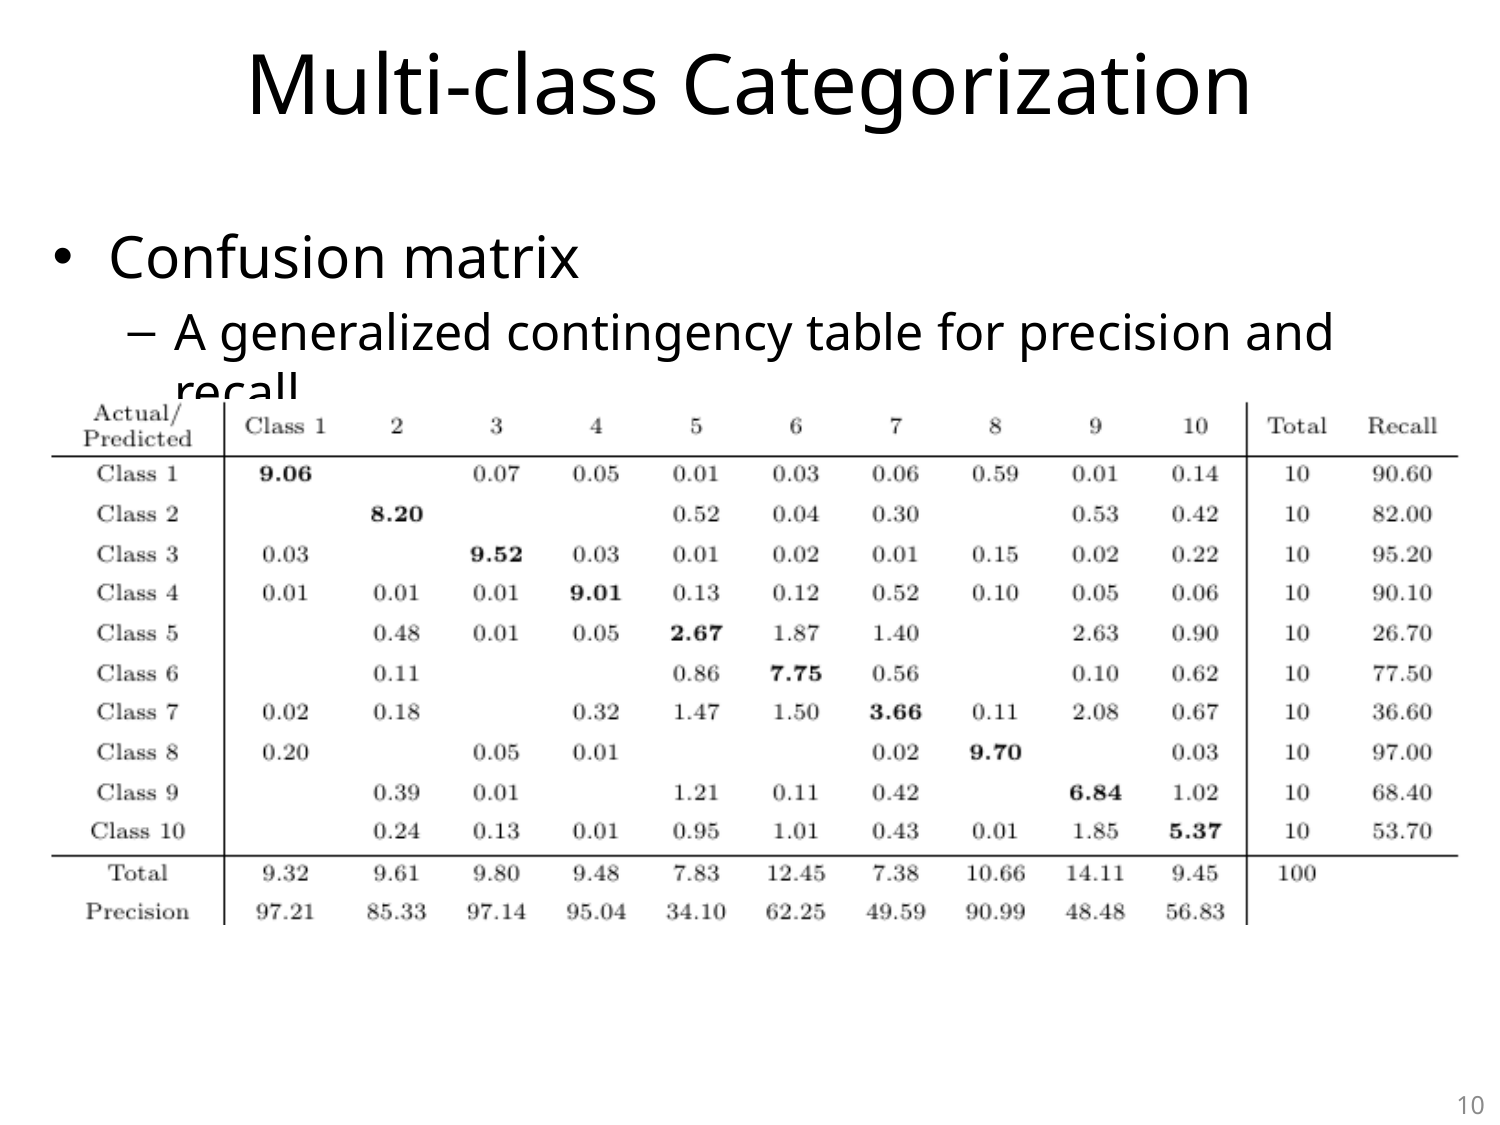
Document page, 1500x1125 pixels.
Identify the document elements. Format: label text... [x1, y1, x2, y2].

title Multi-class Categorization [0, 0, 1500, 163]
picture [49, 399, 1465, 926]
list Confusion matrix A generalized contingency table for precision and recall [37, 212, 1463, 1075]
slide_number 10 [1149, 1087, 1500, 1125]
